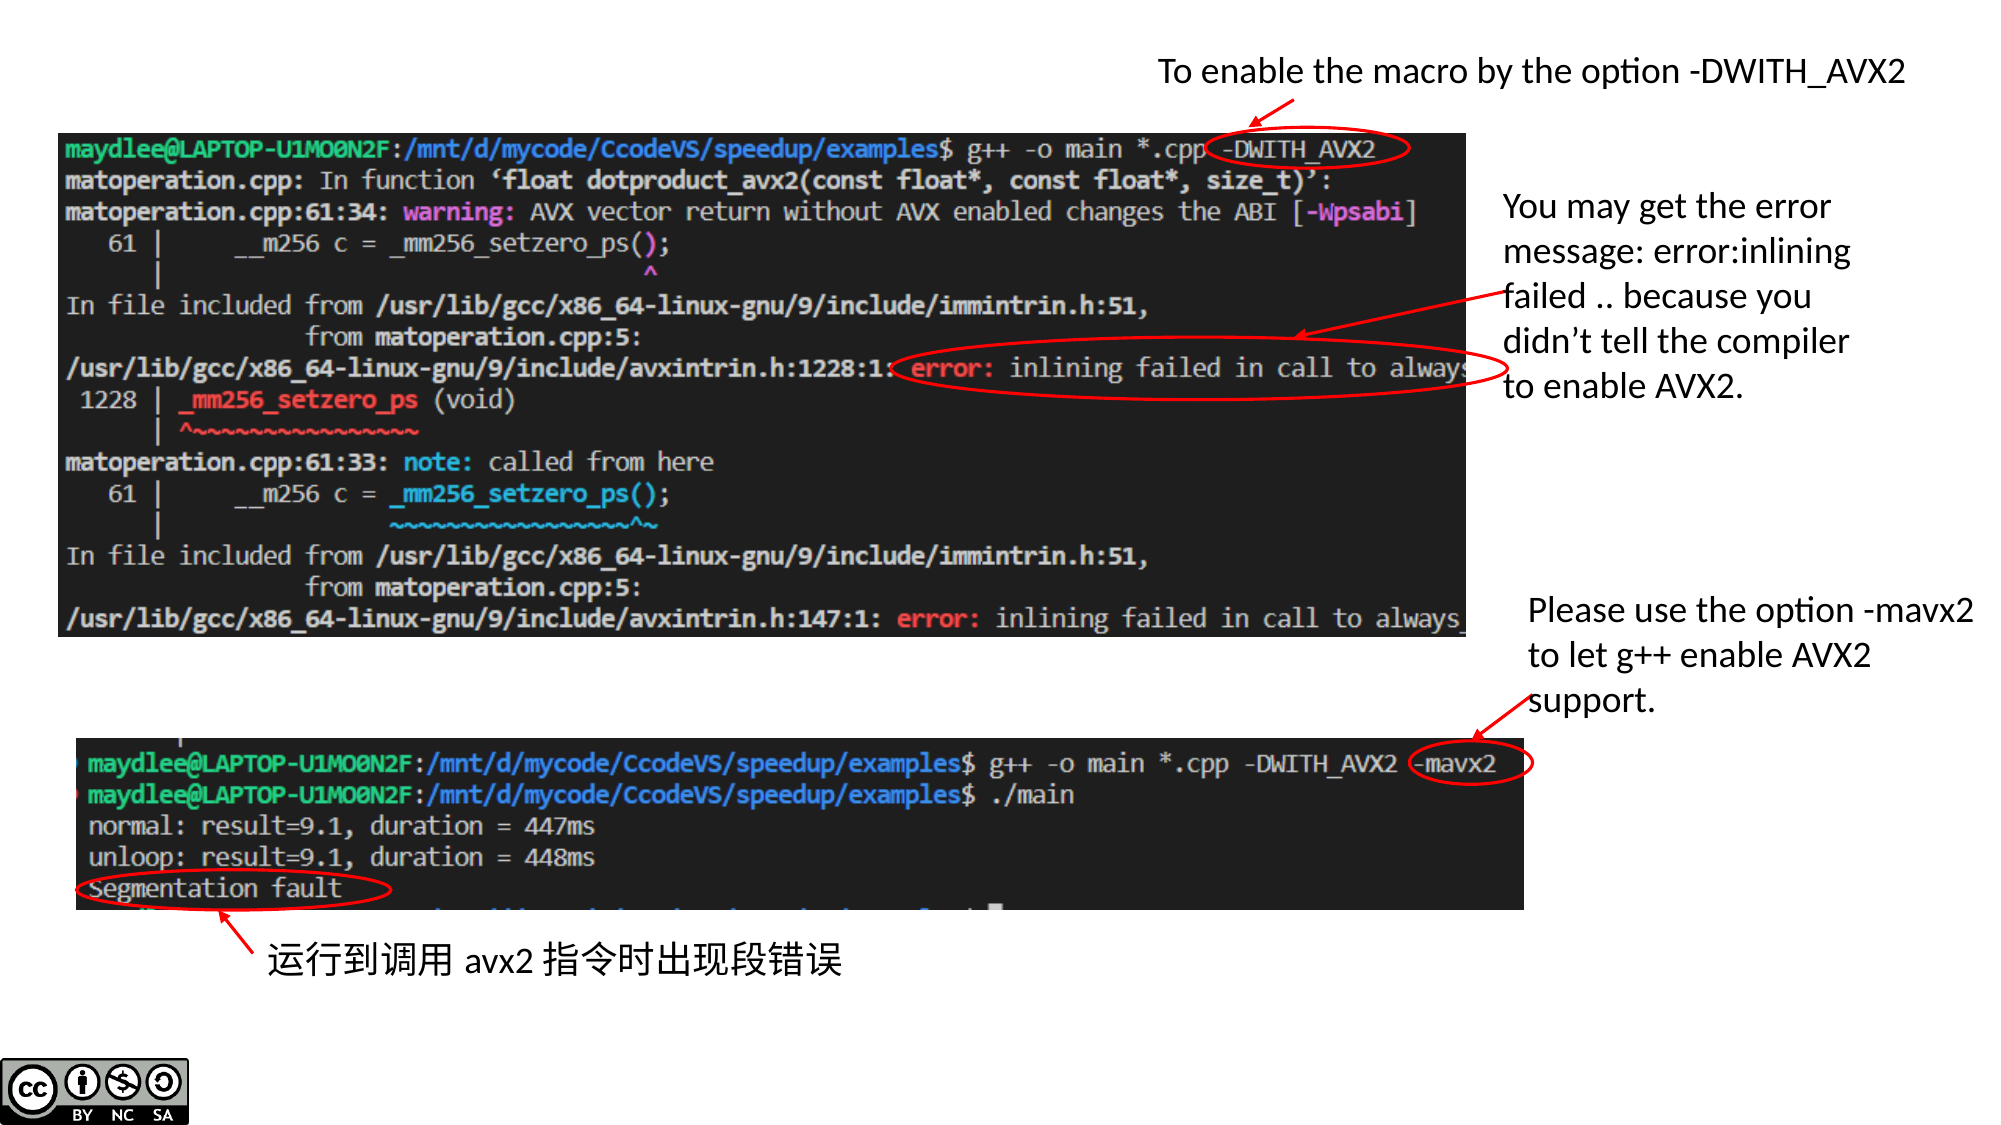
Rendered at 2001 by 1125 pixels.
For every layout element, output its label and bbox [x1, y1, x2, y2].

picture [0, 1058, 189, 1125]
text_box [890, 173, 1900, 416]
text_box [1409, 577, 2000, 785]
text_box [76, 869, 858, 990]
picture [76, 738, 1524, 910]
picture [58, 133, 1466, 637]
text_box [1138, 39, 1927, 169]
